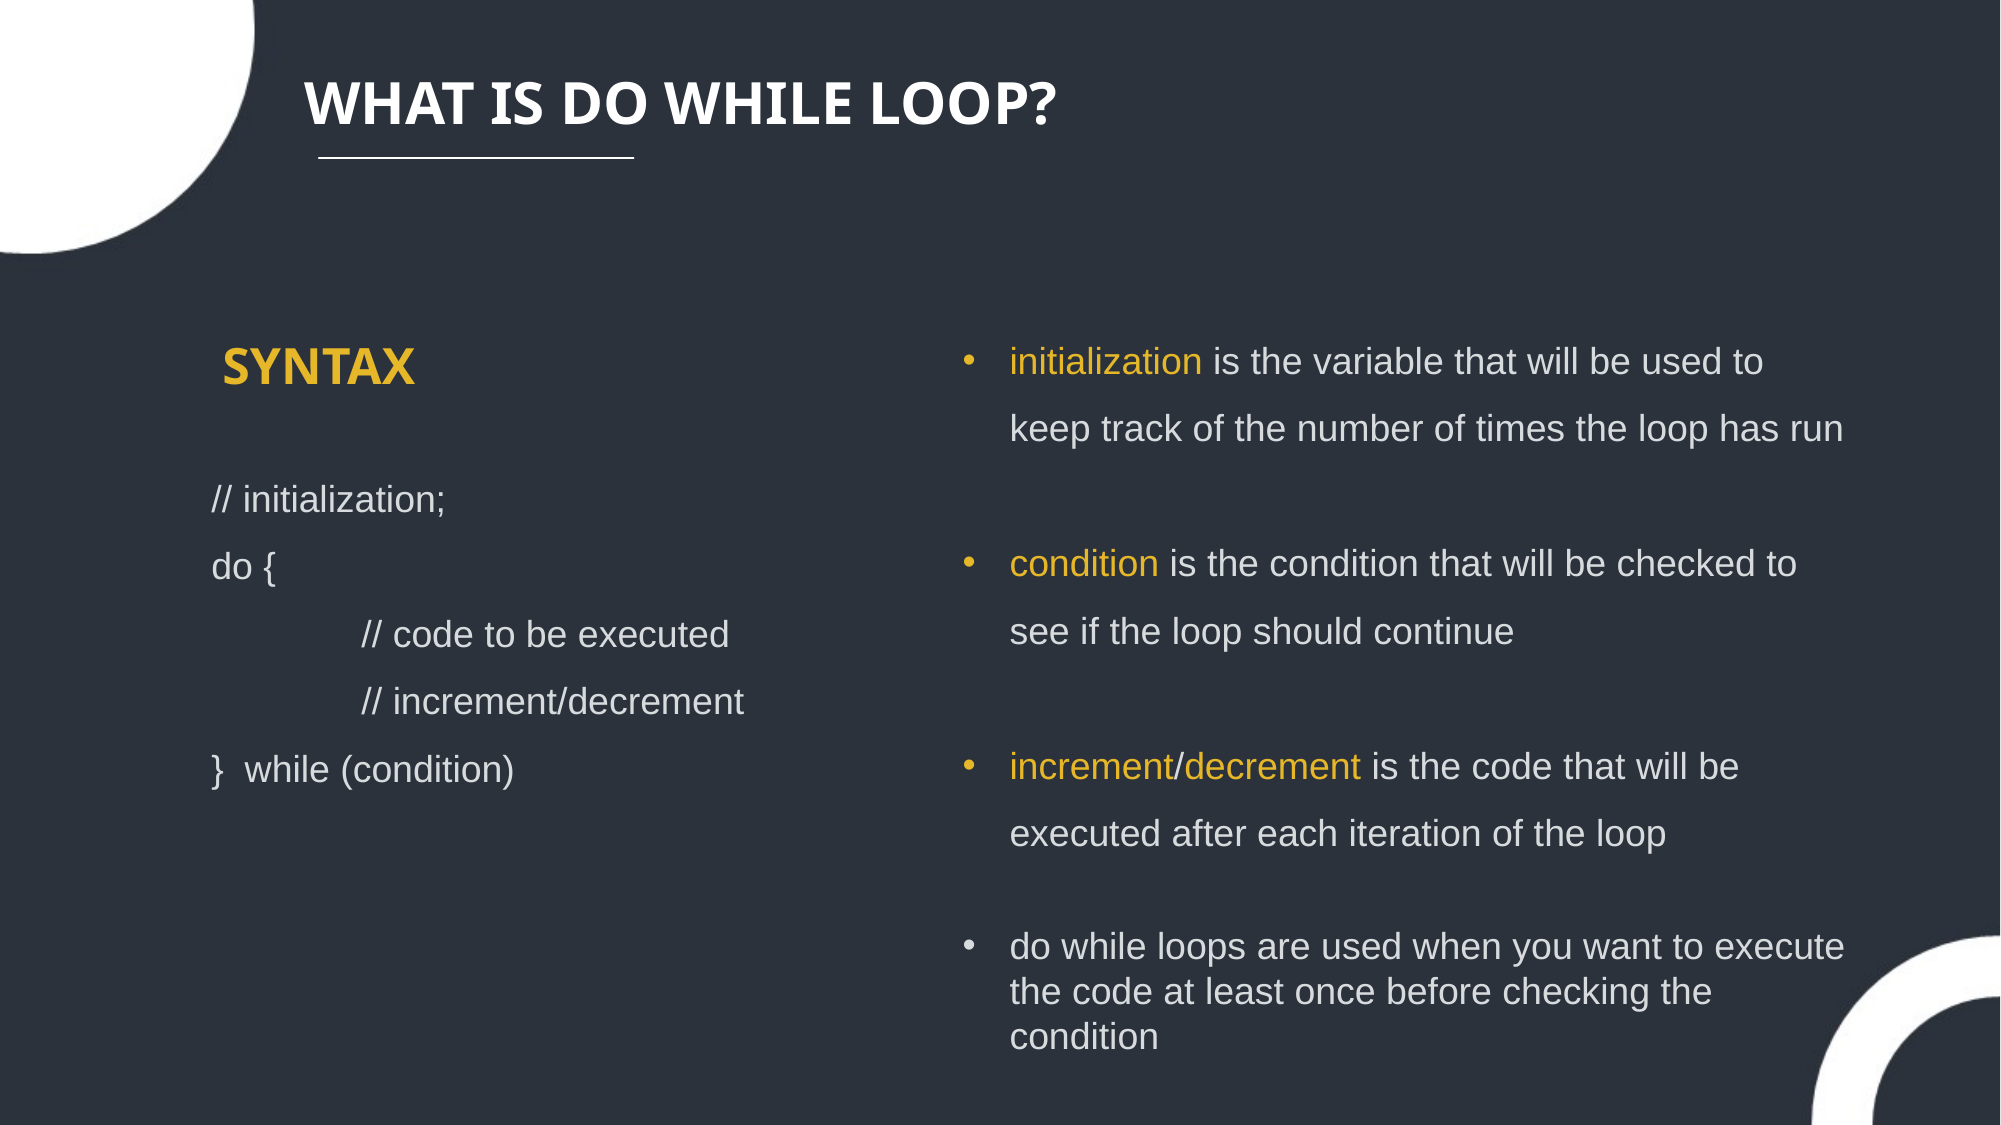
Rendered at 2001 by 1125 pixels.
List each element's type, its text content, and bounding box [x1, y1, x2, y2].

text_box WHAT IS DO WHILE LOOP? [289, 59, 1987, 144]
text_box initialization is the variable that will be used to keep track of the number of times the loop has run condition is the condition that will be checked to see if the loop should continue increment/decrement is the code that will be executed after each iteration of the loop do while loops are used when you want to execute the code at least once before checking the condition [948, 306, 1867, 1065]
text_box SYNTAX [207, 326, 430, 402]
picture [0, 0, 2001, 1125]
text_box // initialization; do { // code to be executed // increment/decrement } while (condition) [196, 444, 948, 797]
